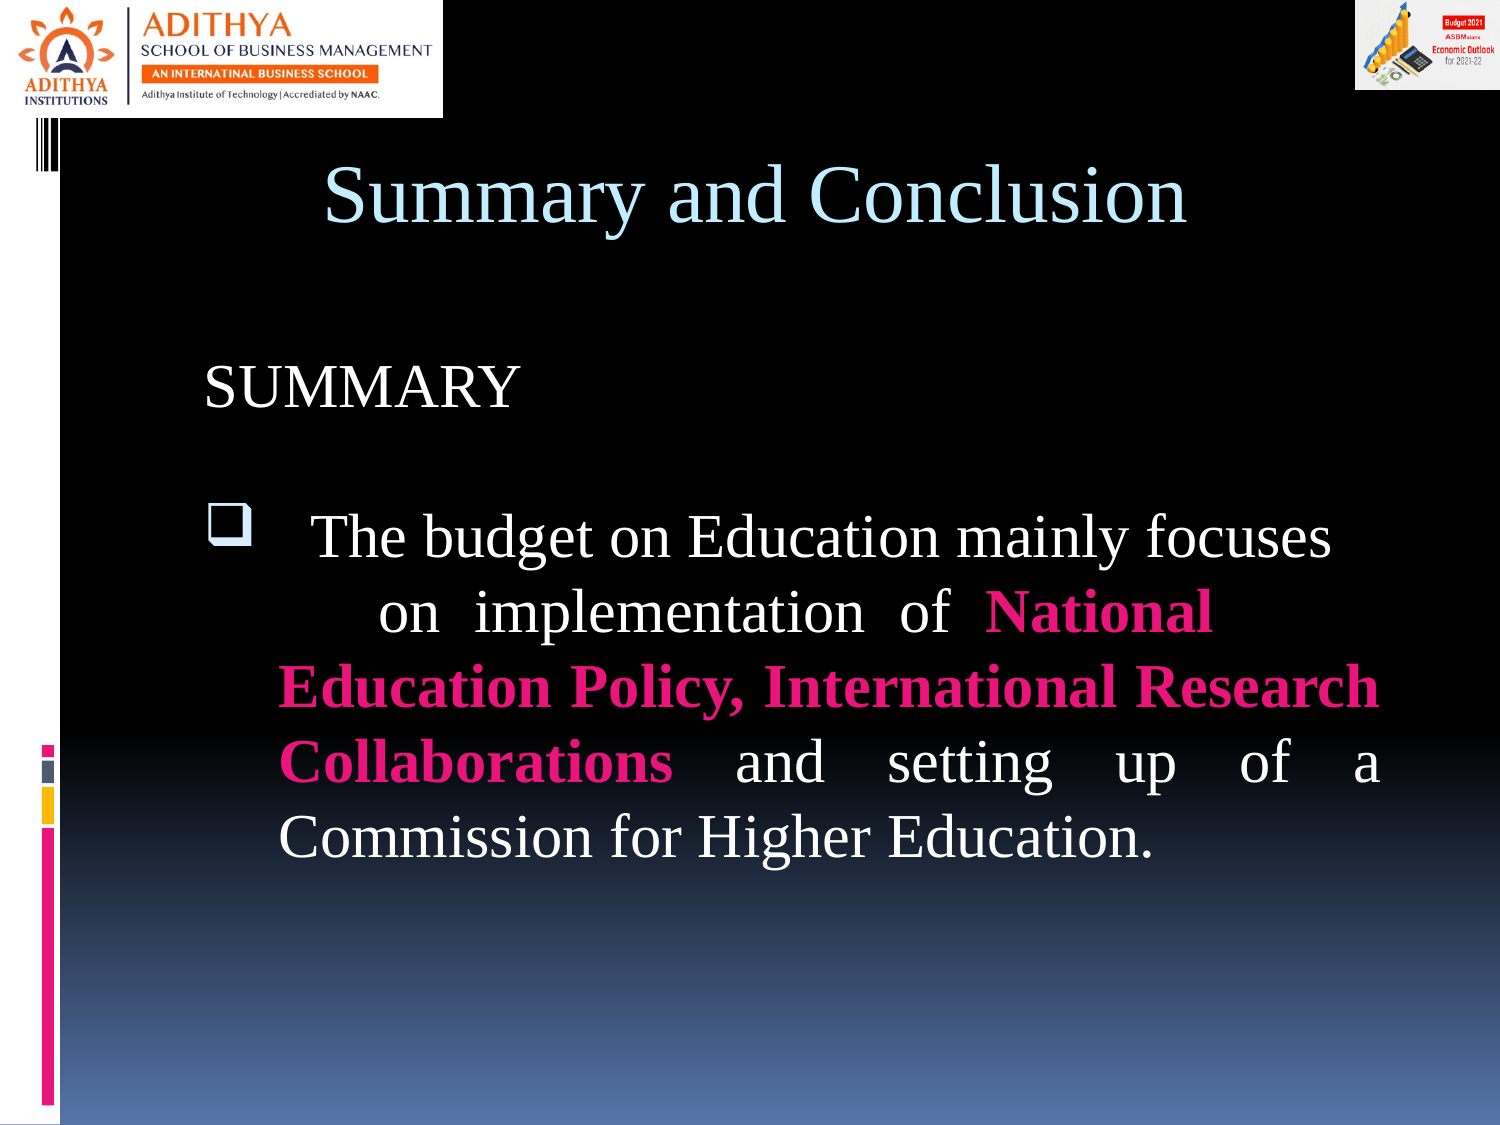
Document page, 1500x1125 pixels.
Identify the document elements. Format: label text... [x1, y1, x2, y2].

title Summary and Conclusion [147, 131, 1365, 338]
picture [0, 0, 444, 119]
list SUMMARY The budget on Education mainly focuses on implementation of National Education Policy, International Research Collaborations and setting up of a Commission for Higher Education. [147, 338, 1397, 1088]
picture [1355, 0, 1500, 91]
